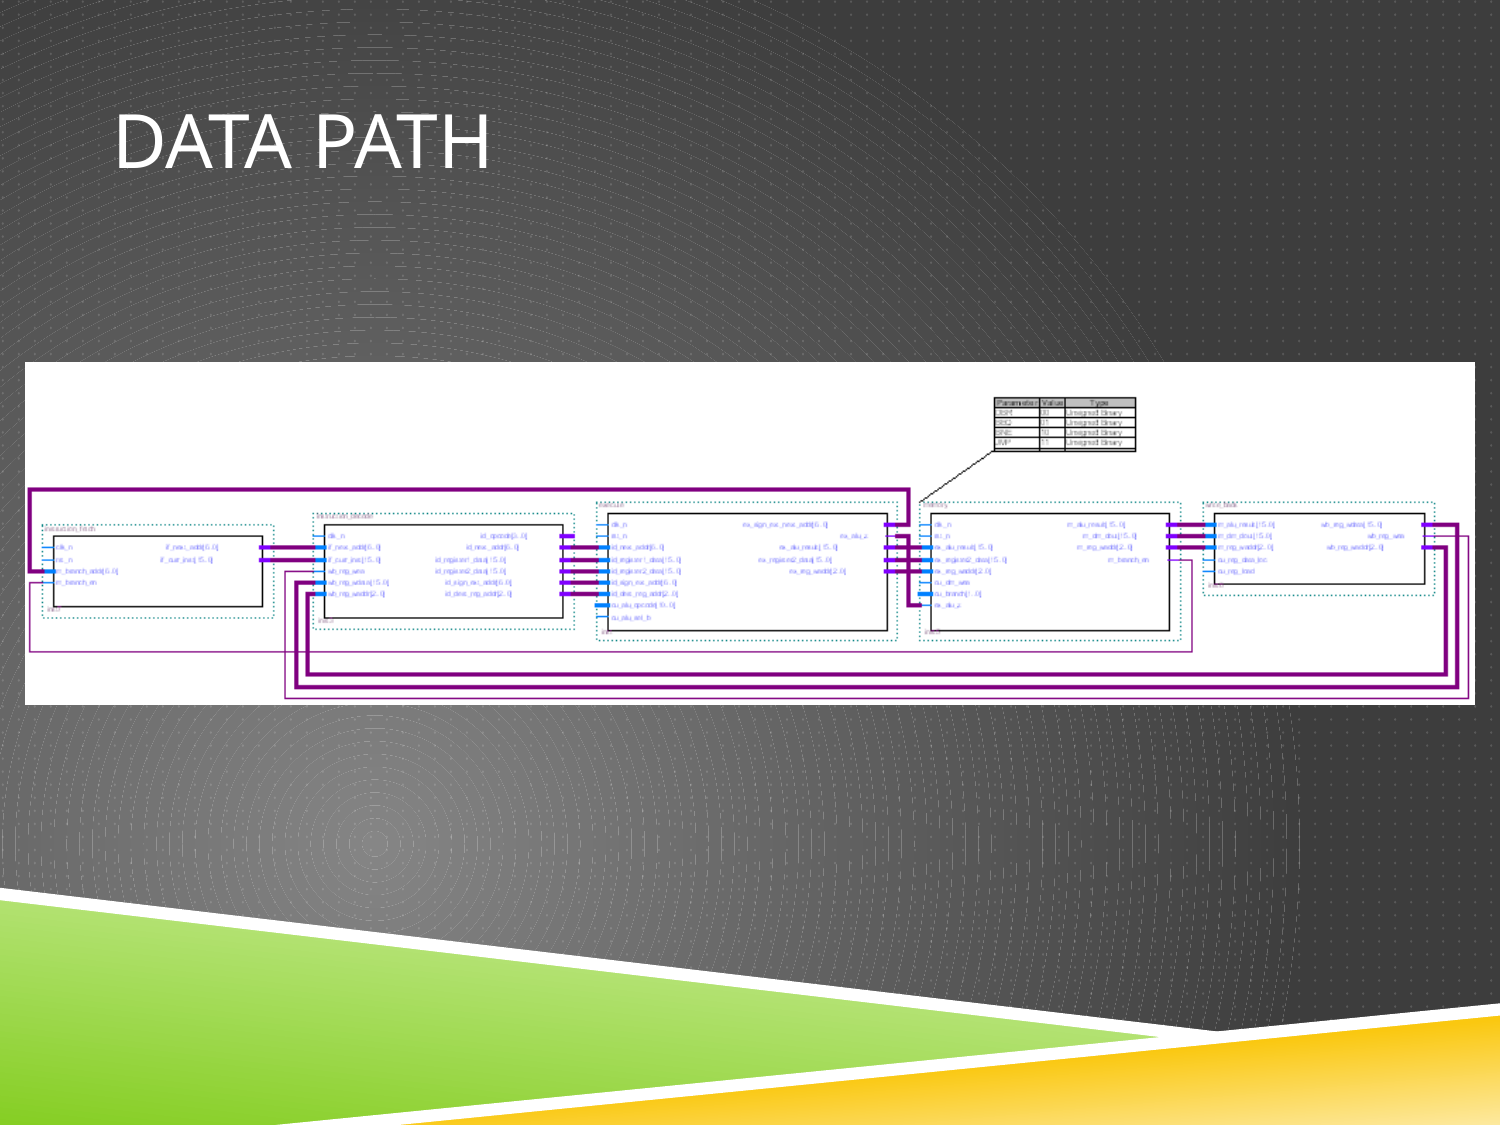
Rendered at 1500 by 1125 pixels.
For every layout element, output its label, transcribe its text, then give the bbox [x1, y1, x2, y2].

picture [25, 362, 1475, 706]
title Data Path [112, 45, 1388, 233]
